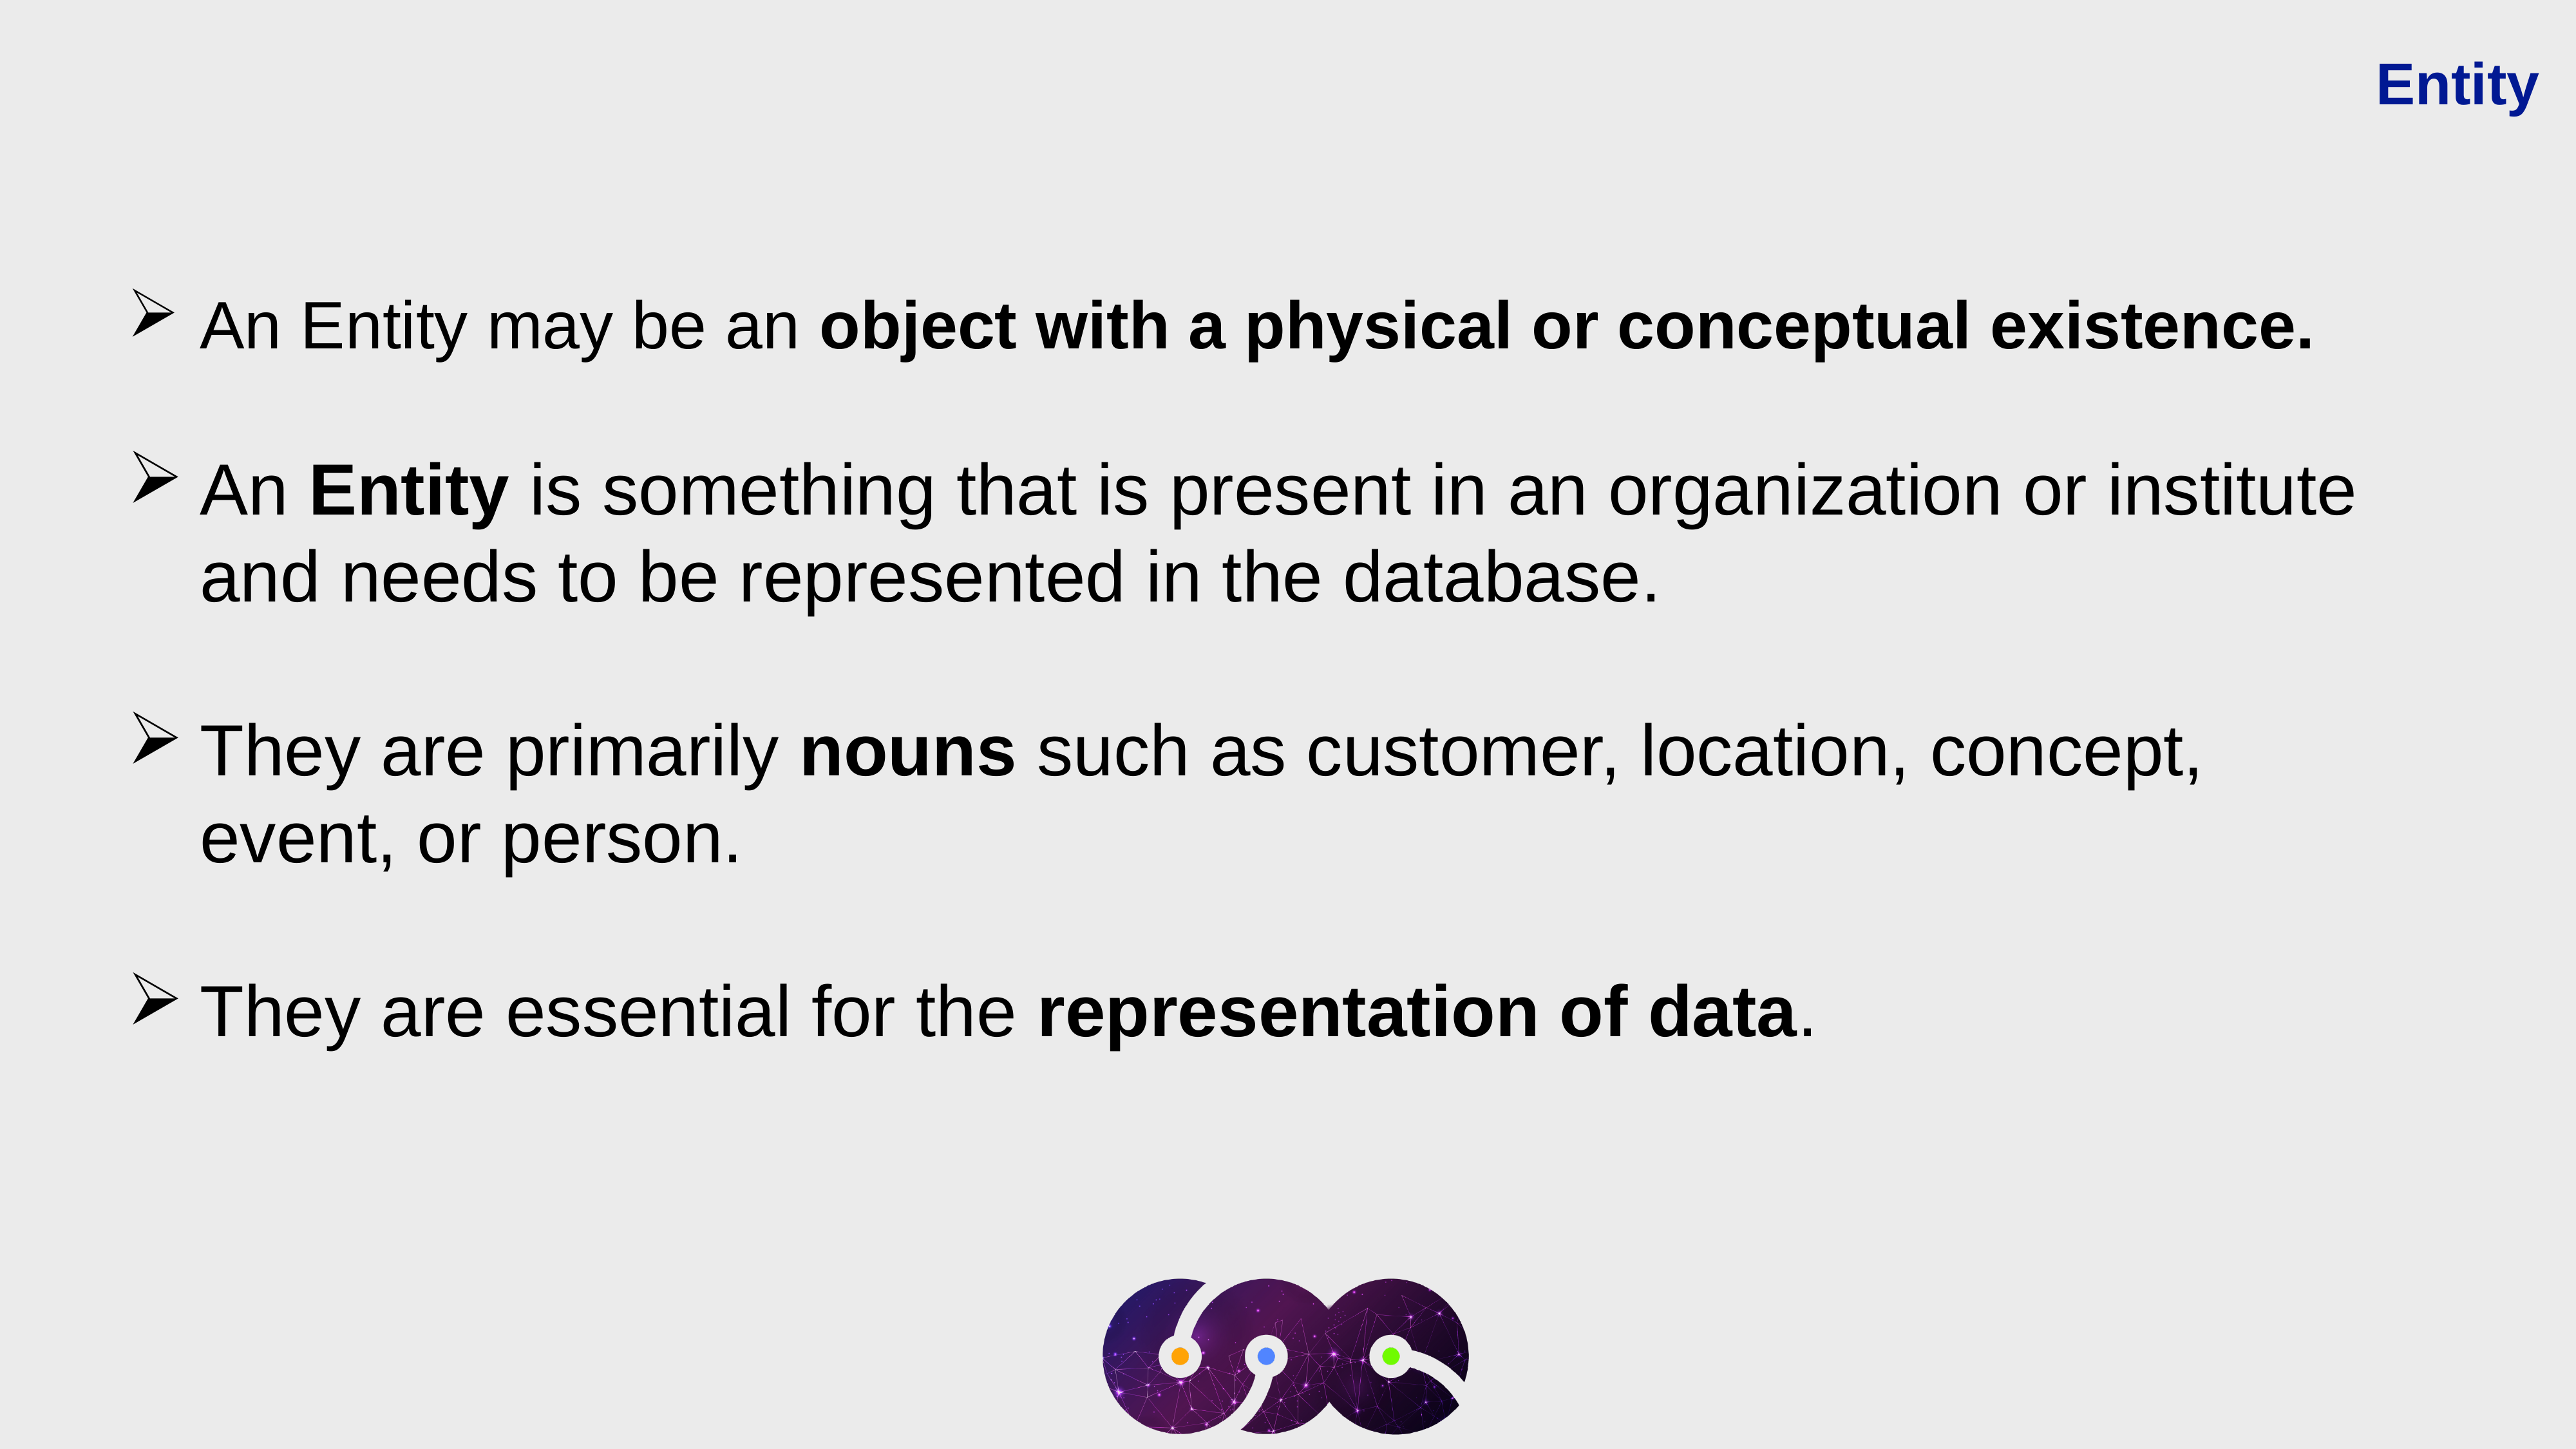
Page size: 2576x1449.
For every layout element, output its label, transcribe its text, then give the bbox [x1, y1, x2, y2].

text_box Entity [940, 40, 2546, 193]
text_box An Entity may be an object with a physical or conceptual existence. An Entity is something that is present in an organization or institute and needs to be represented in the database. They are primarily nouns such as customer, location, concept, event, or person. They are essential for the representation of data. [122, 195, 2414, 1056]
picture [1093, 1267, 1483, 1449]
